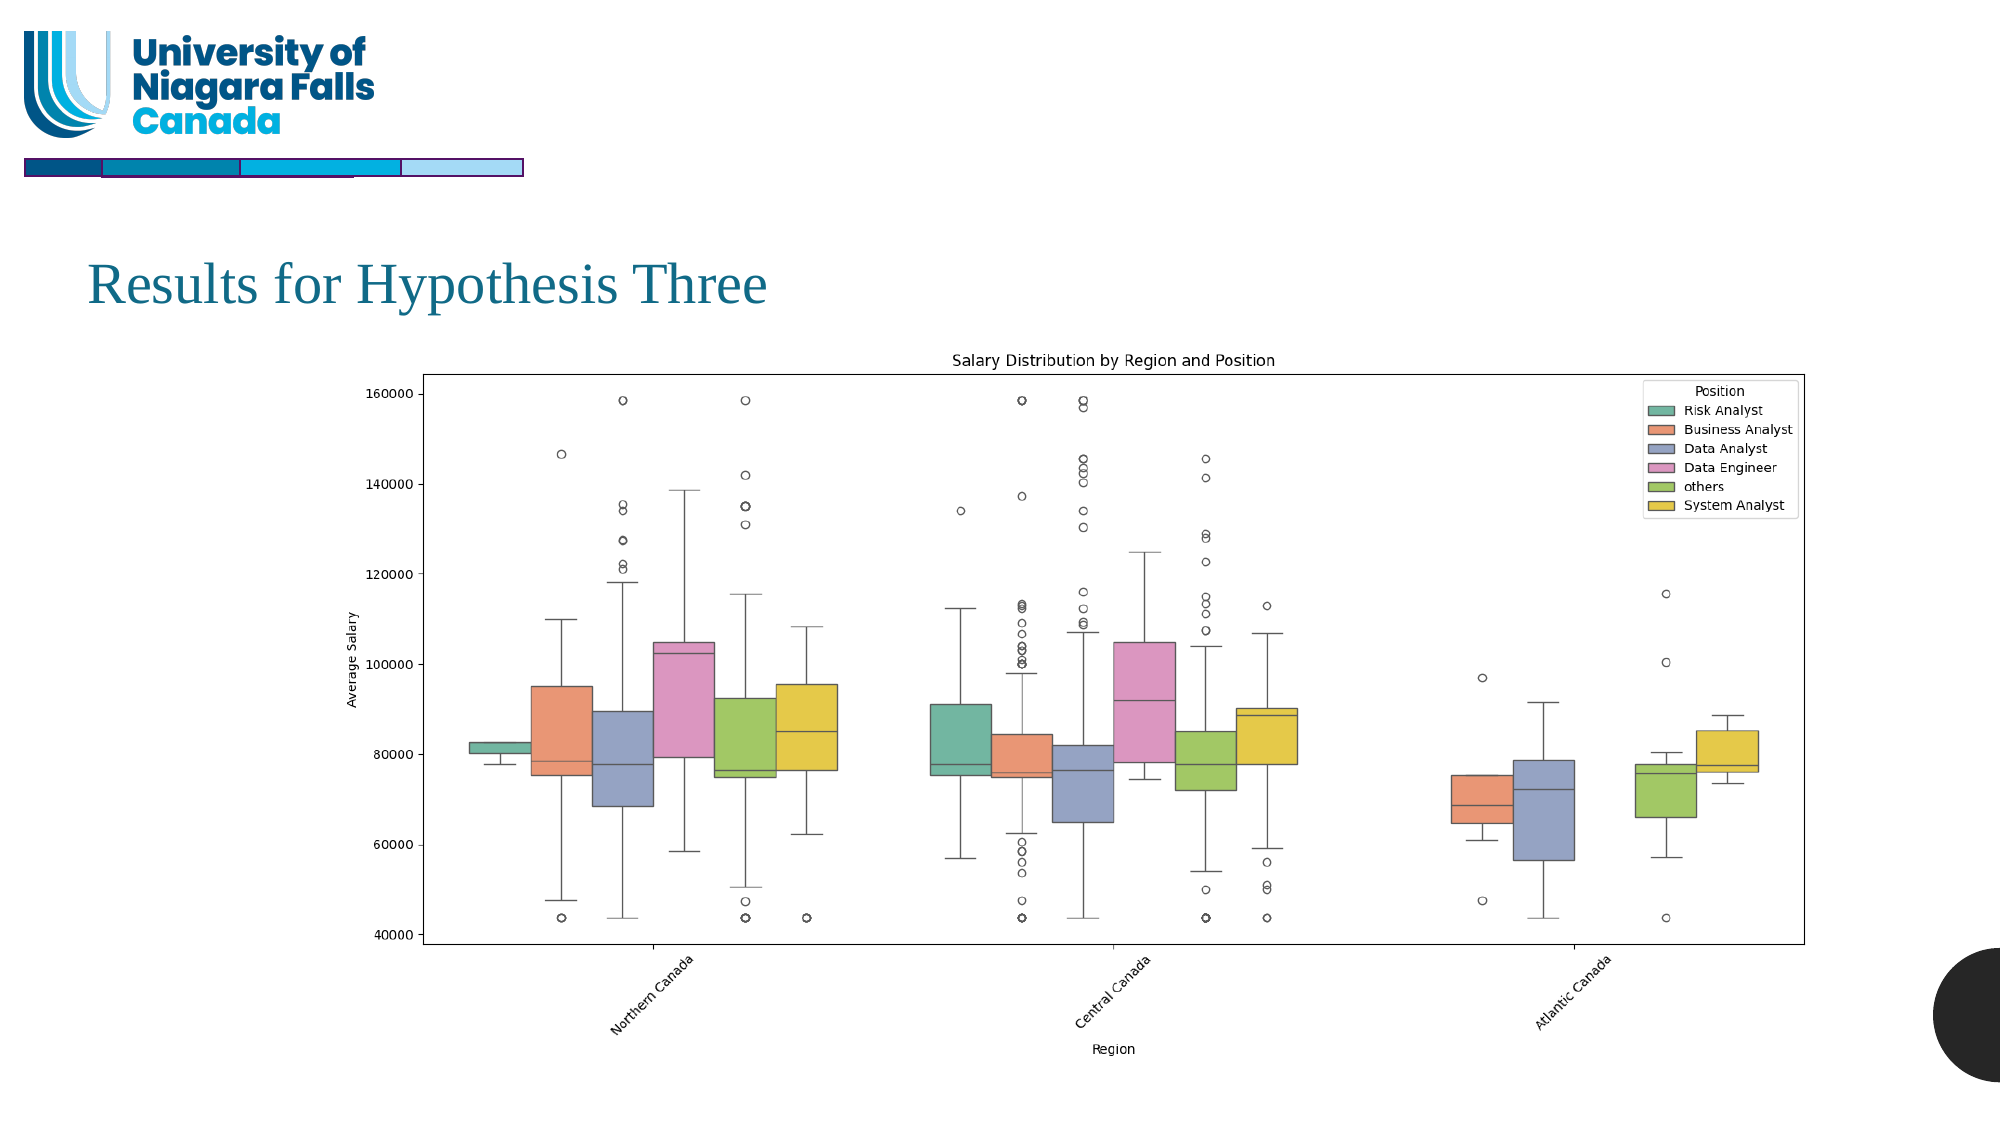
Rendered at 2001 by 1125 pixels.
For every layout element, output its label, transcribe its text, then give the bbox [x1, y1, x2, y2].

text_box [239, 158, 402, 177]
text_box Results for Hypothesis Three [72, 237, 833, 323]
text_box [24, 158, 101, 177]
text_box [402, 158, 524, 177]
picture [337, 344, 1812, 1065]
picture [24, 31, 374, 138]
text_box [101, 158, 354, 178]
